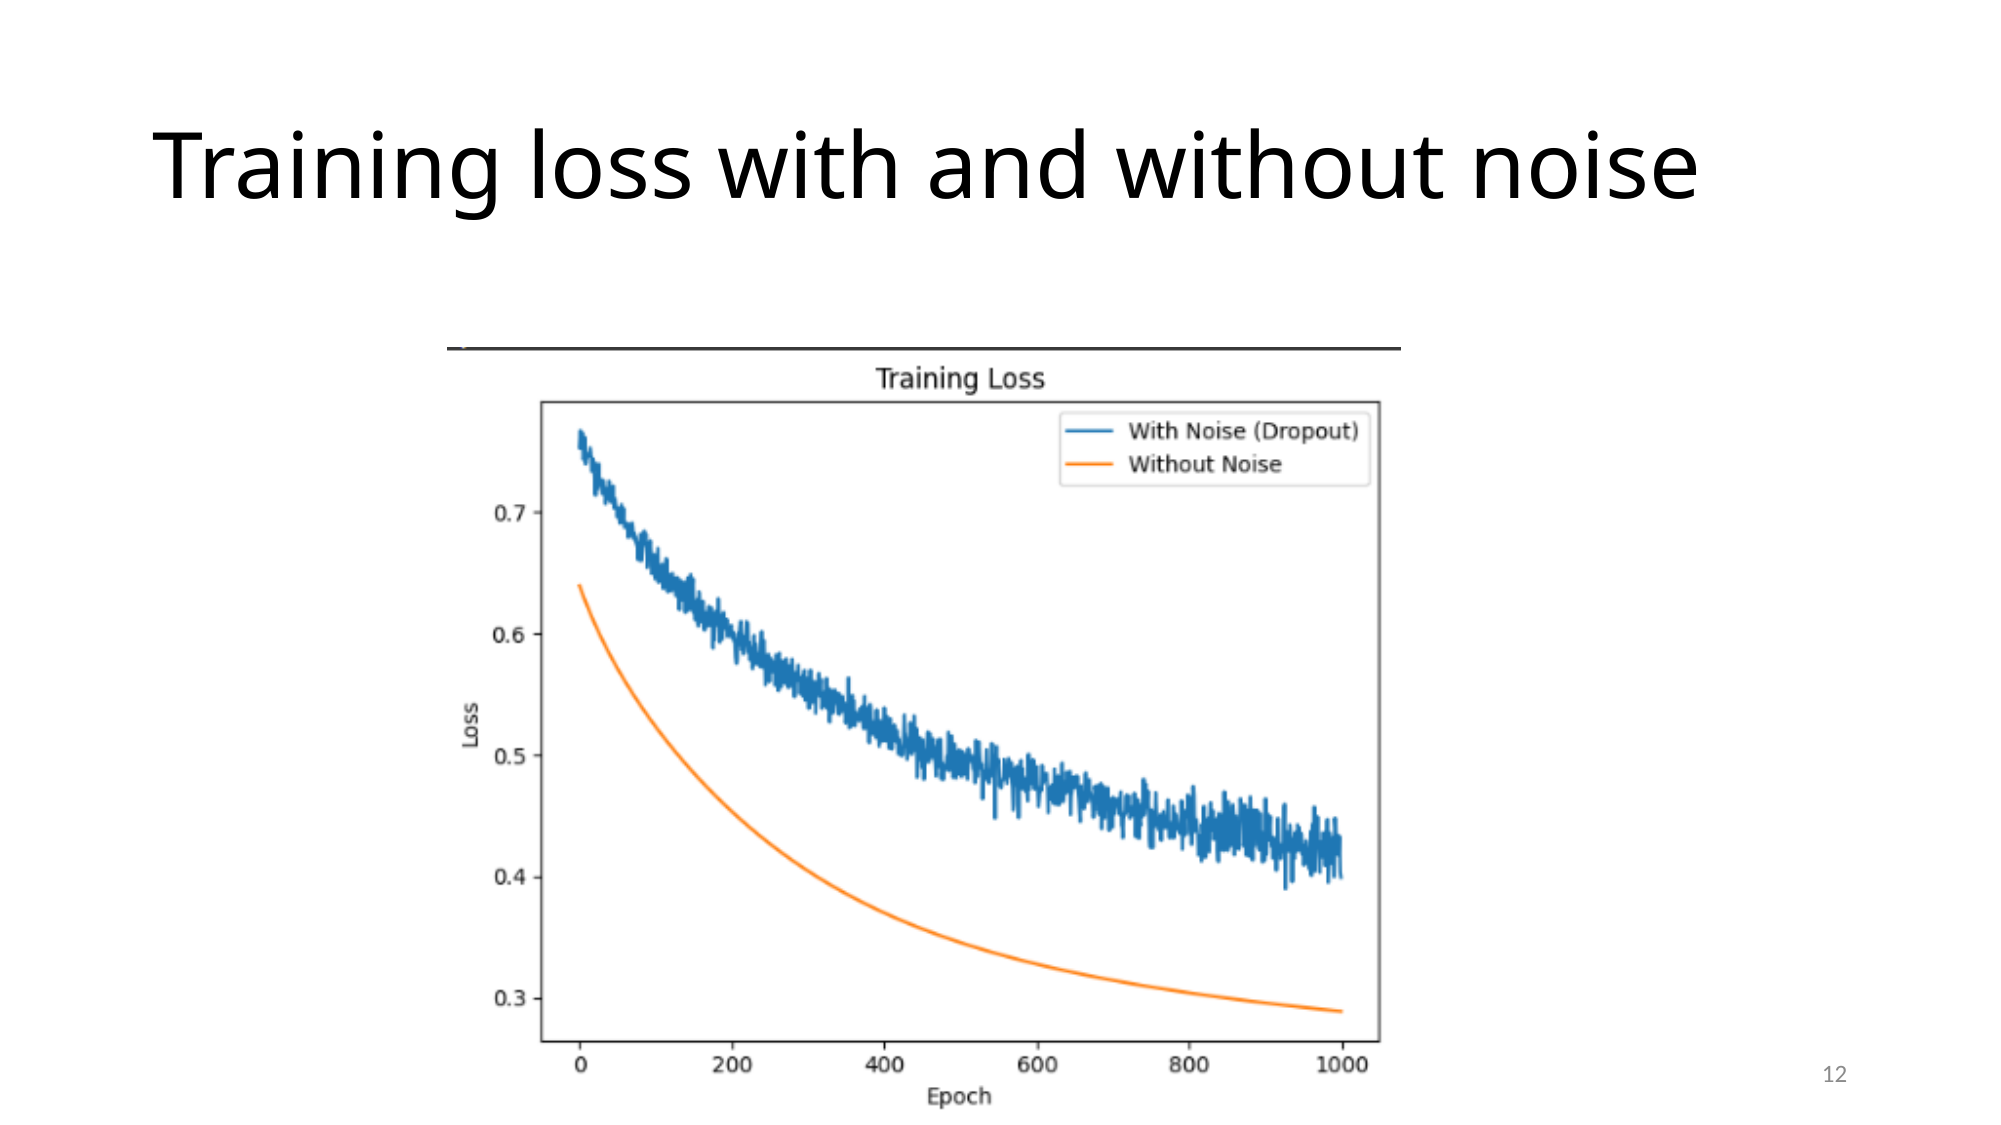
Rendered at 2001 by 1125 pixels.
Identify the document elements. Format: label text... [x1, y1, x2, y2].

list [447, 347, 1401, 1125]
title Training loss with and without noise [137, 59, 1863, 278]
slide_number 12 [1412, 1042, 1863, 1103]
